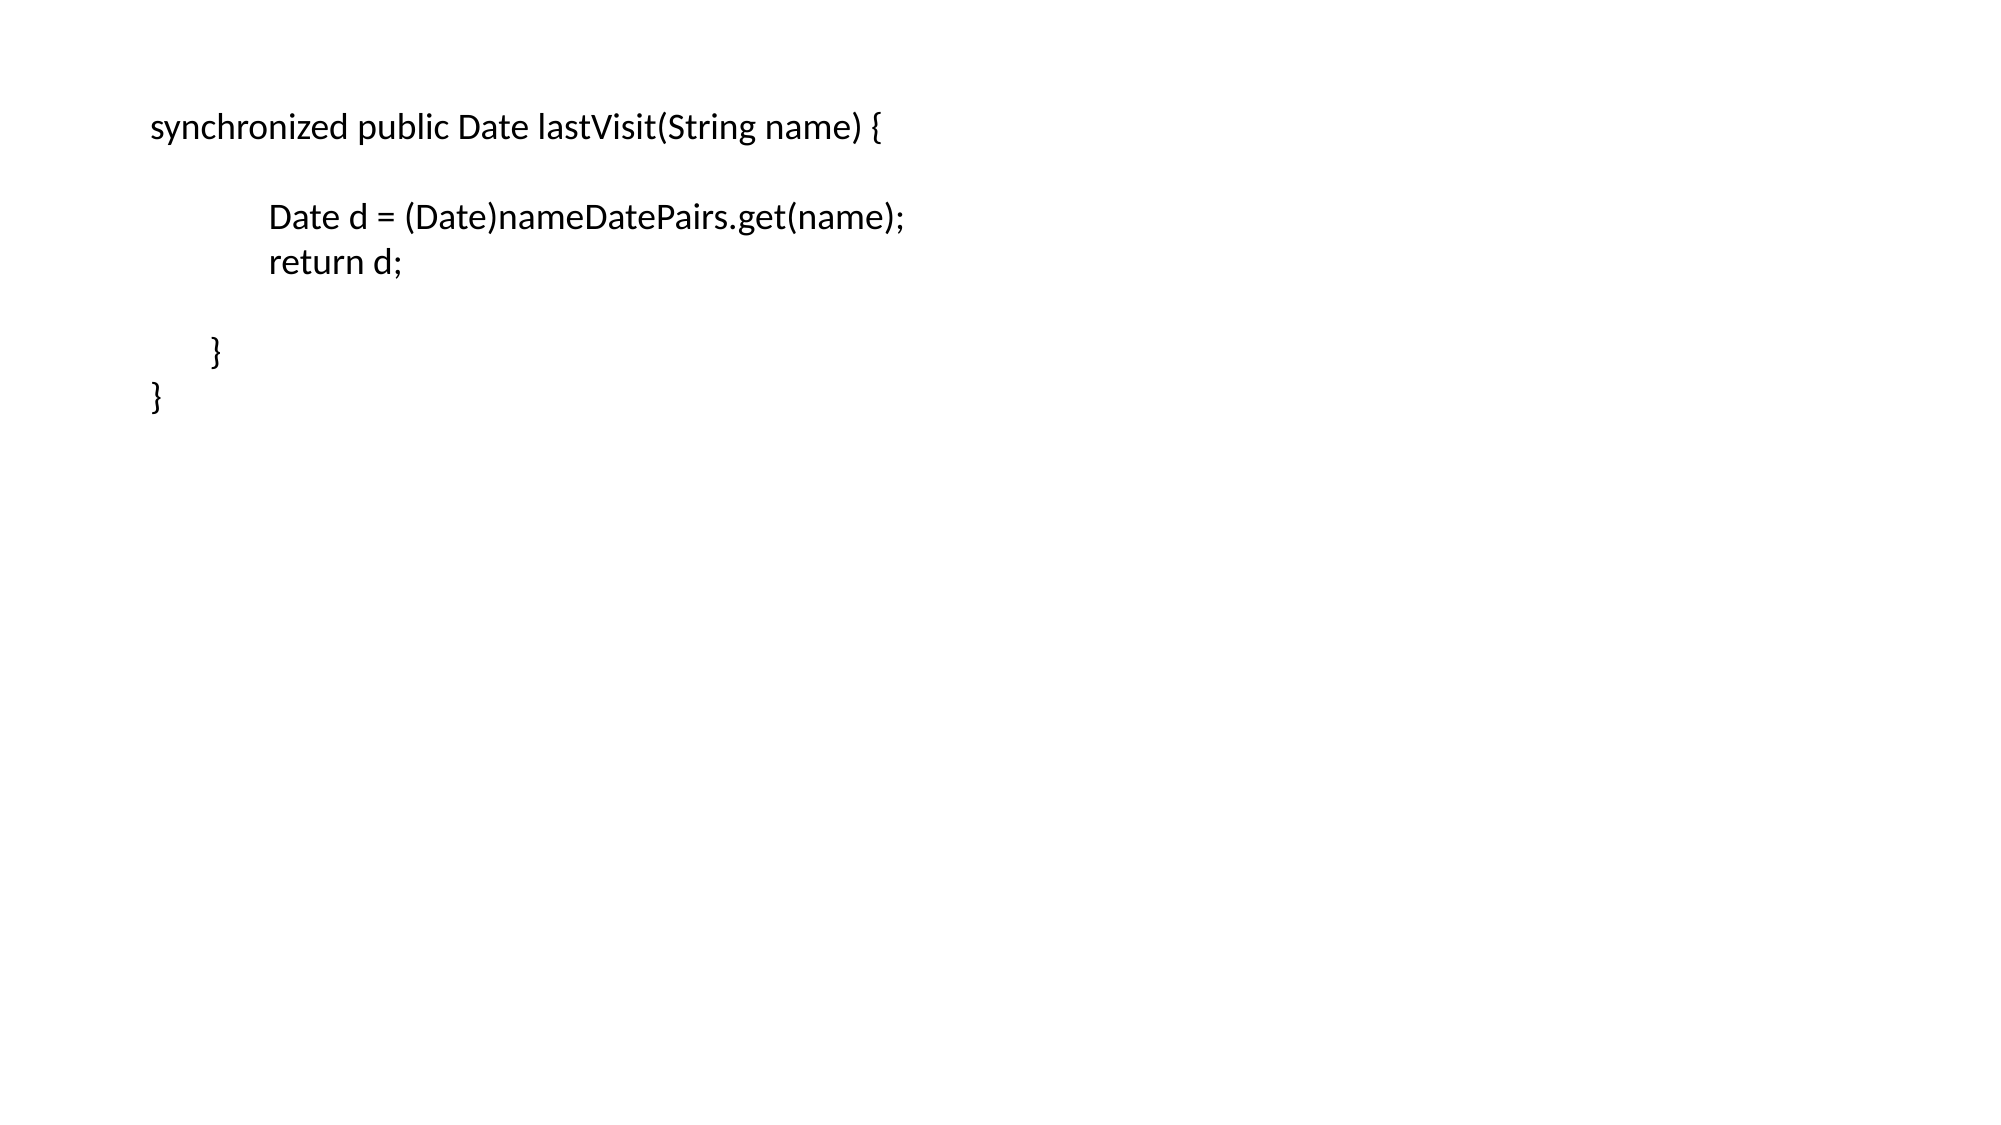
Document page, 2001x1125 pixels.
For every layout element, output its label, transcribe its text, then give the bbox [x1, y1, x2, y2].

text_box synchronized public Date lastVisit(String name) { Date d = (Date)nameDatePairs.get(name); return d; } } [135, 94, 921, 514]
